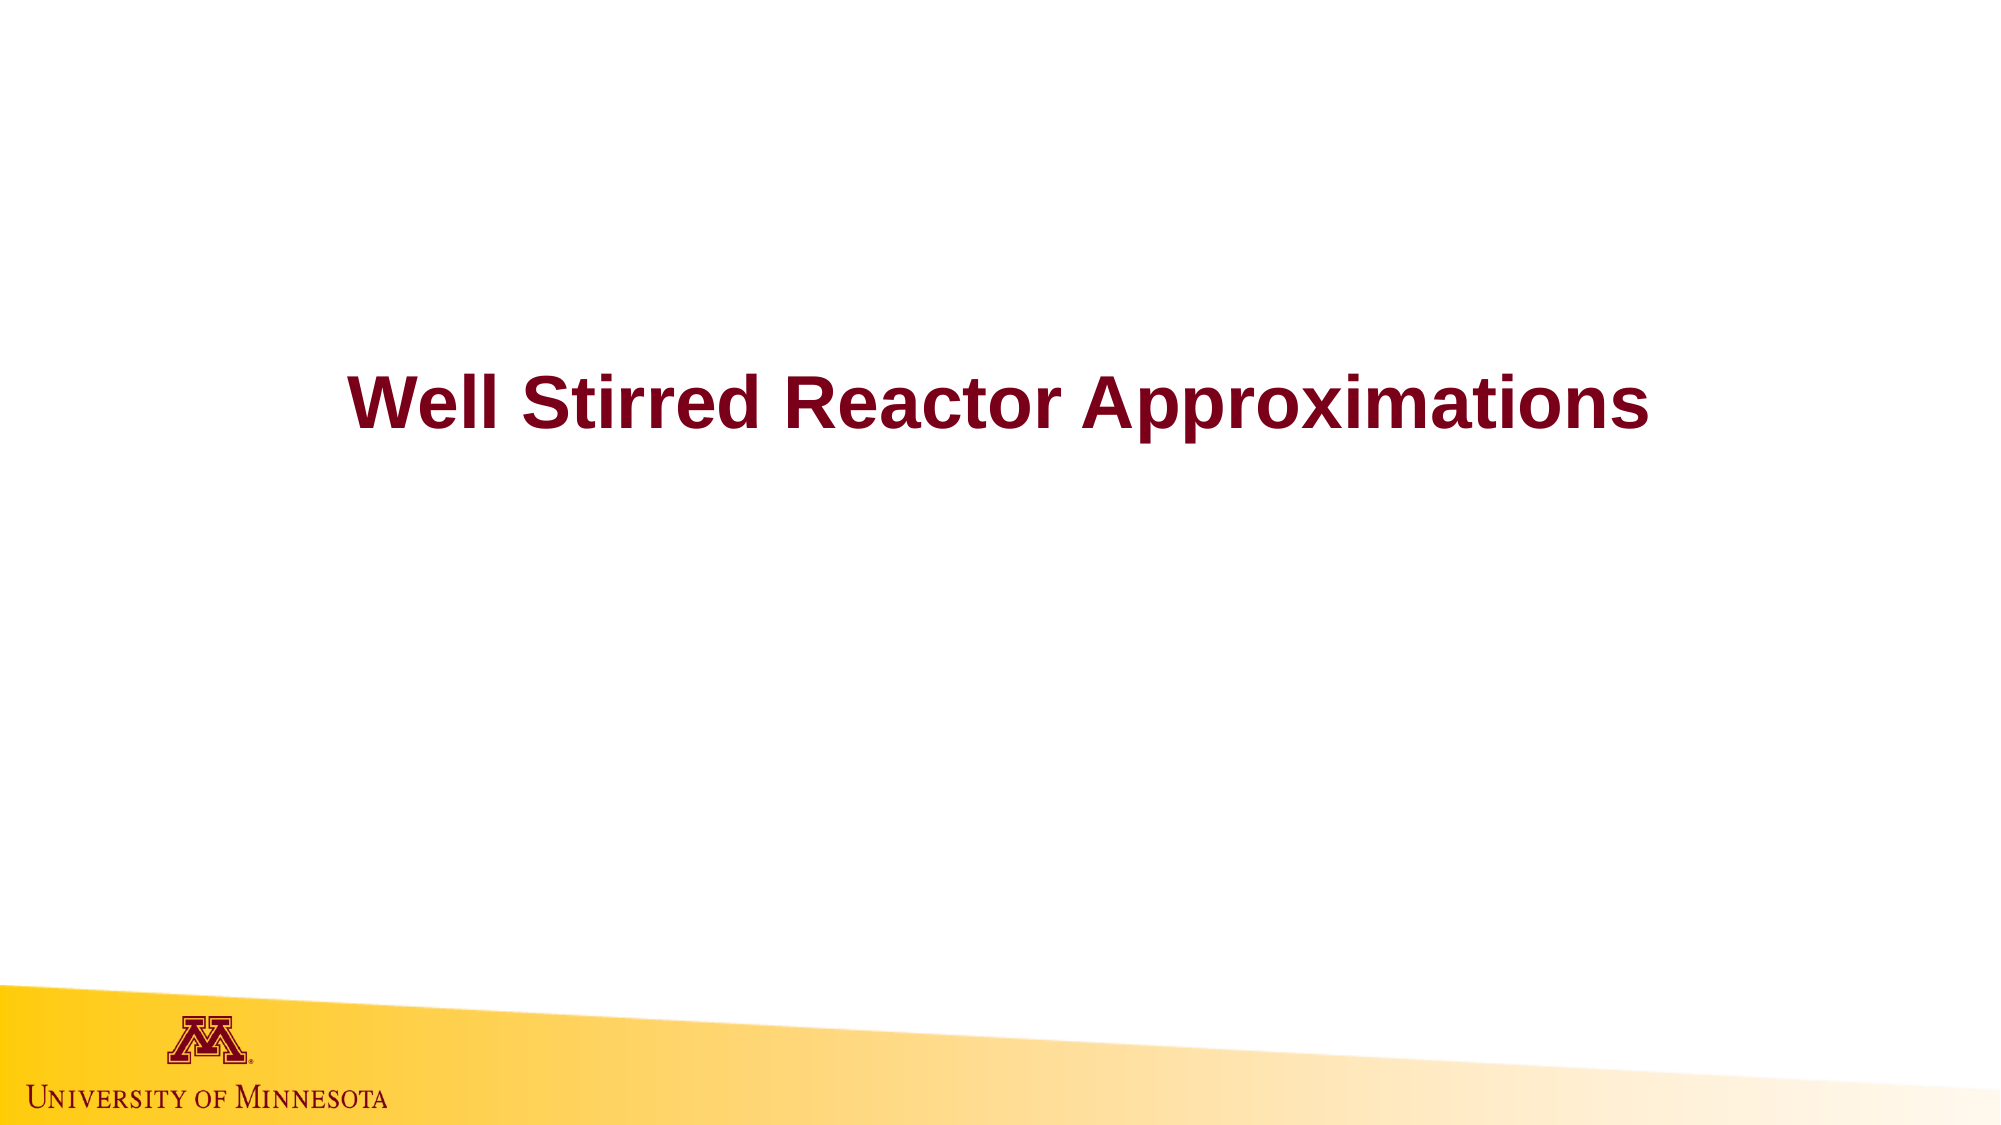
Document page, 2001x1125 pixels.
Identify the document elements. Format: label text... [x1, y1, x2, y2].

picture [0, 985, 2000, 1125]
title Well Stirred Reactor Approximations [99, 344, 1900, 453]
